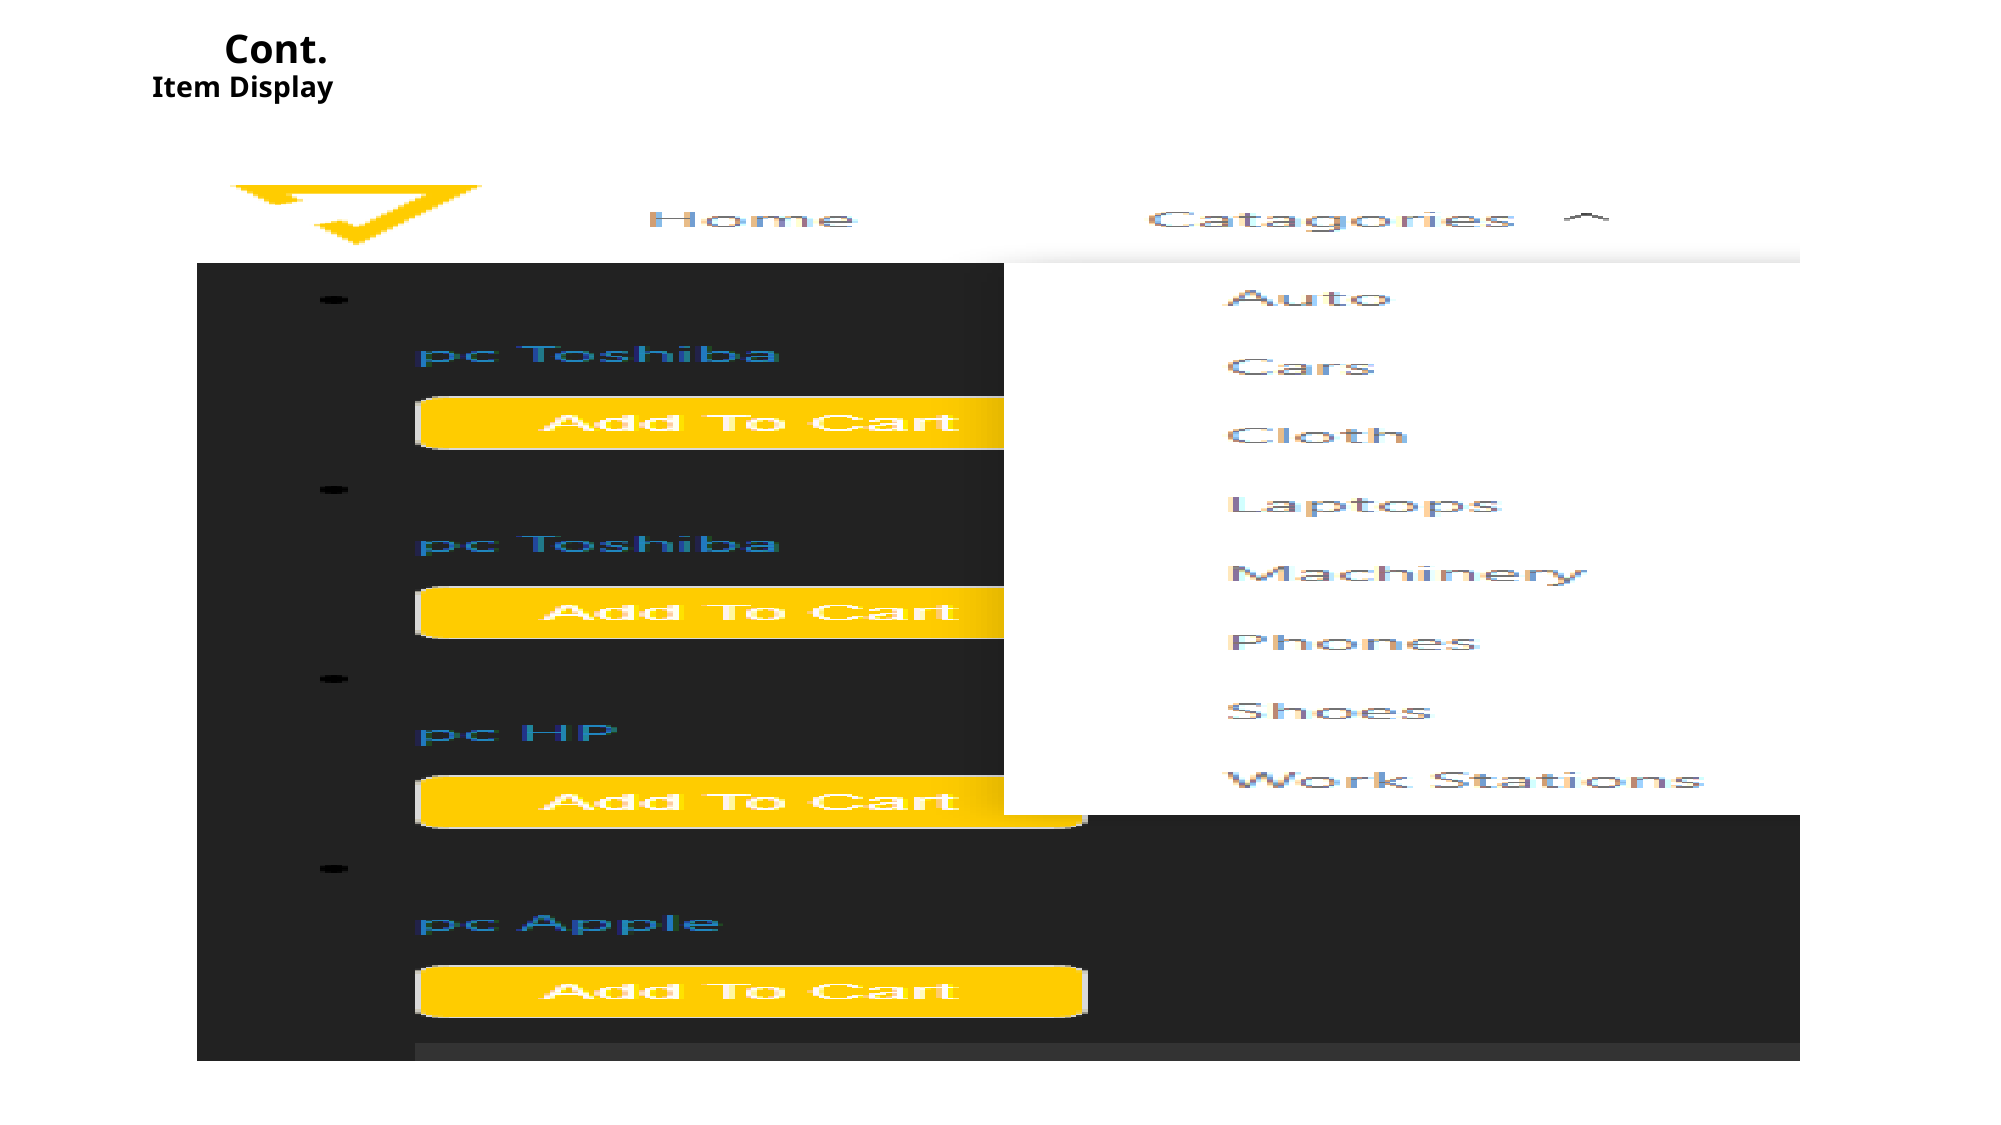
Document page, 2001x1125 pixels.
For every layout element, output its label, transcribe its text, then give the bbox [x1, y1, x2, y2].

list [197, 173, 1800, 1061]
title Cont. Item Display [137, 21, 1863, 112]
